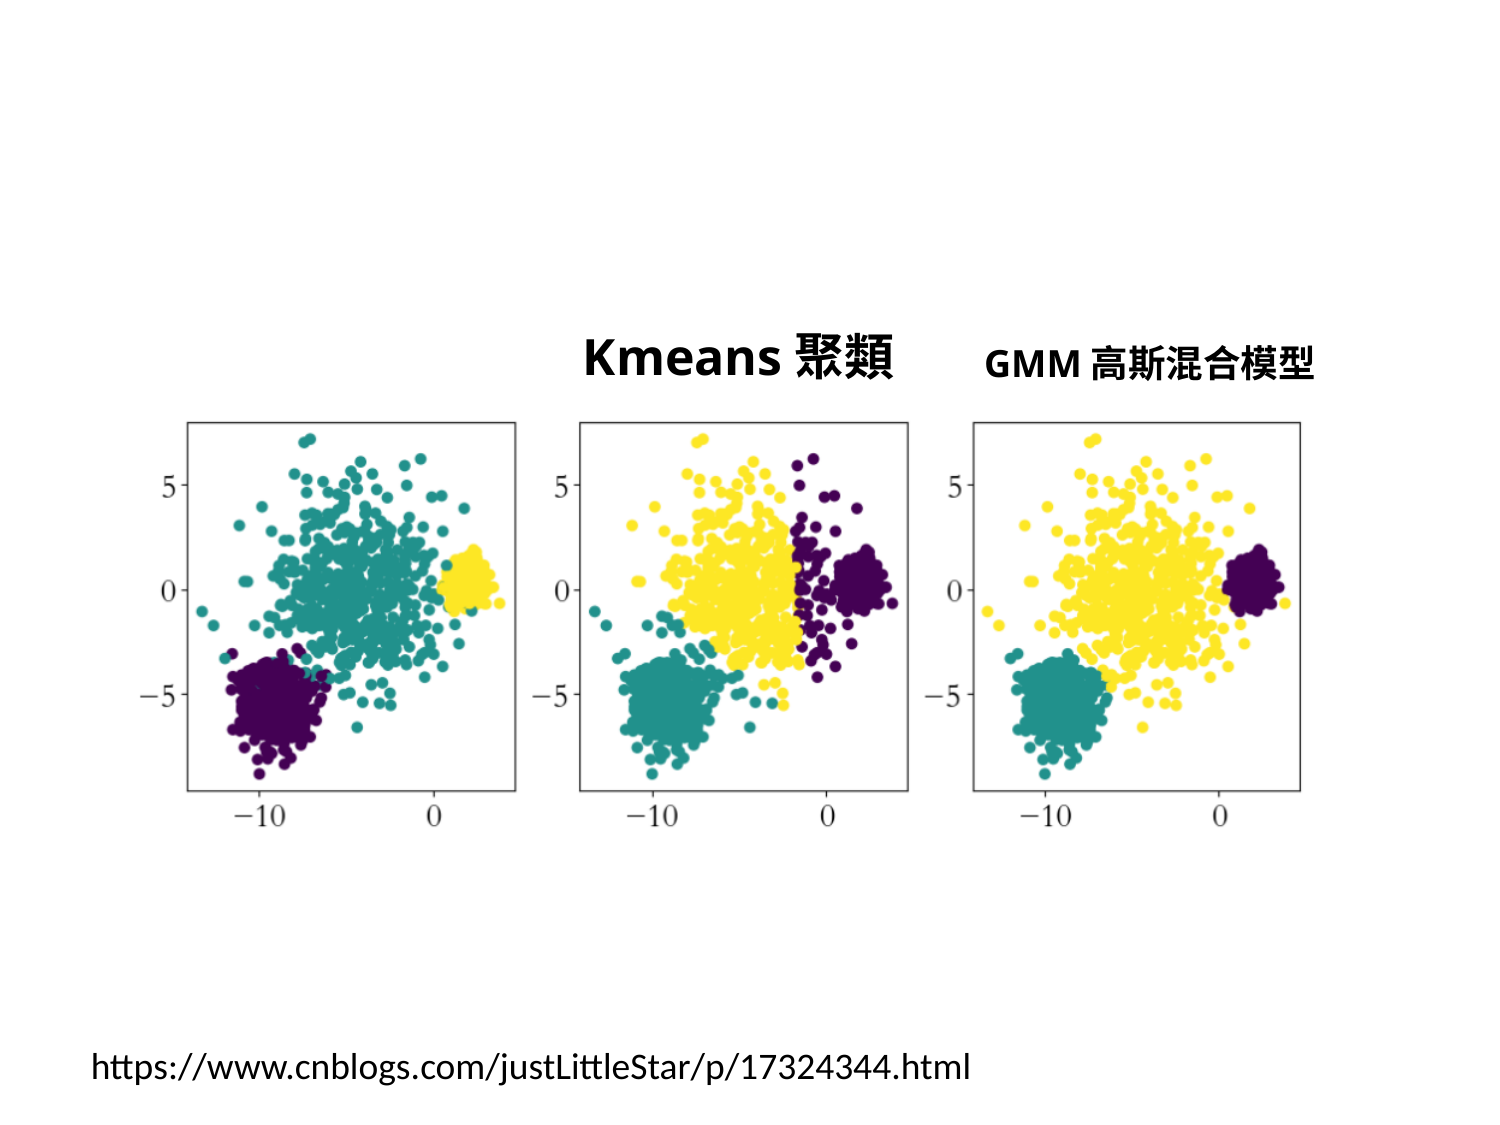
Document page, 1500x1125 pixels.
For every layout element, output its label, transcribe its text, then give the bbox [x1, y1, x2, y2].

text_box https://www.cnblogs.com/justLittleStar/p/17324344.html [76, 1034, 1013, 1095]
picture [126, 410, 1331, 848]
text_box GMM高斯混合模型 [969, 332, 1331, 393]
text_box Kmeans聚類 [568, 317, 909, 393]
